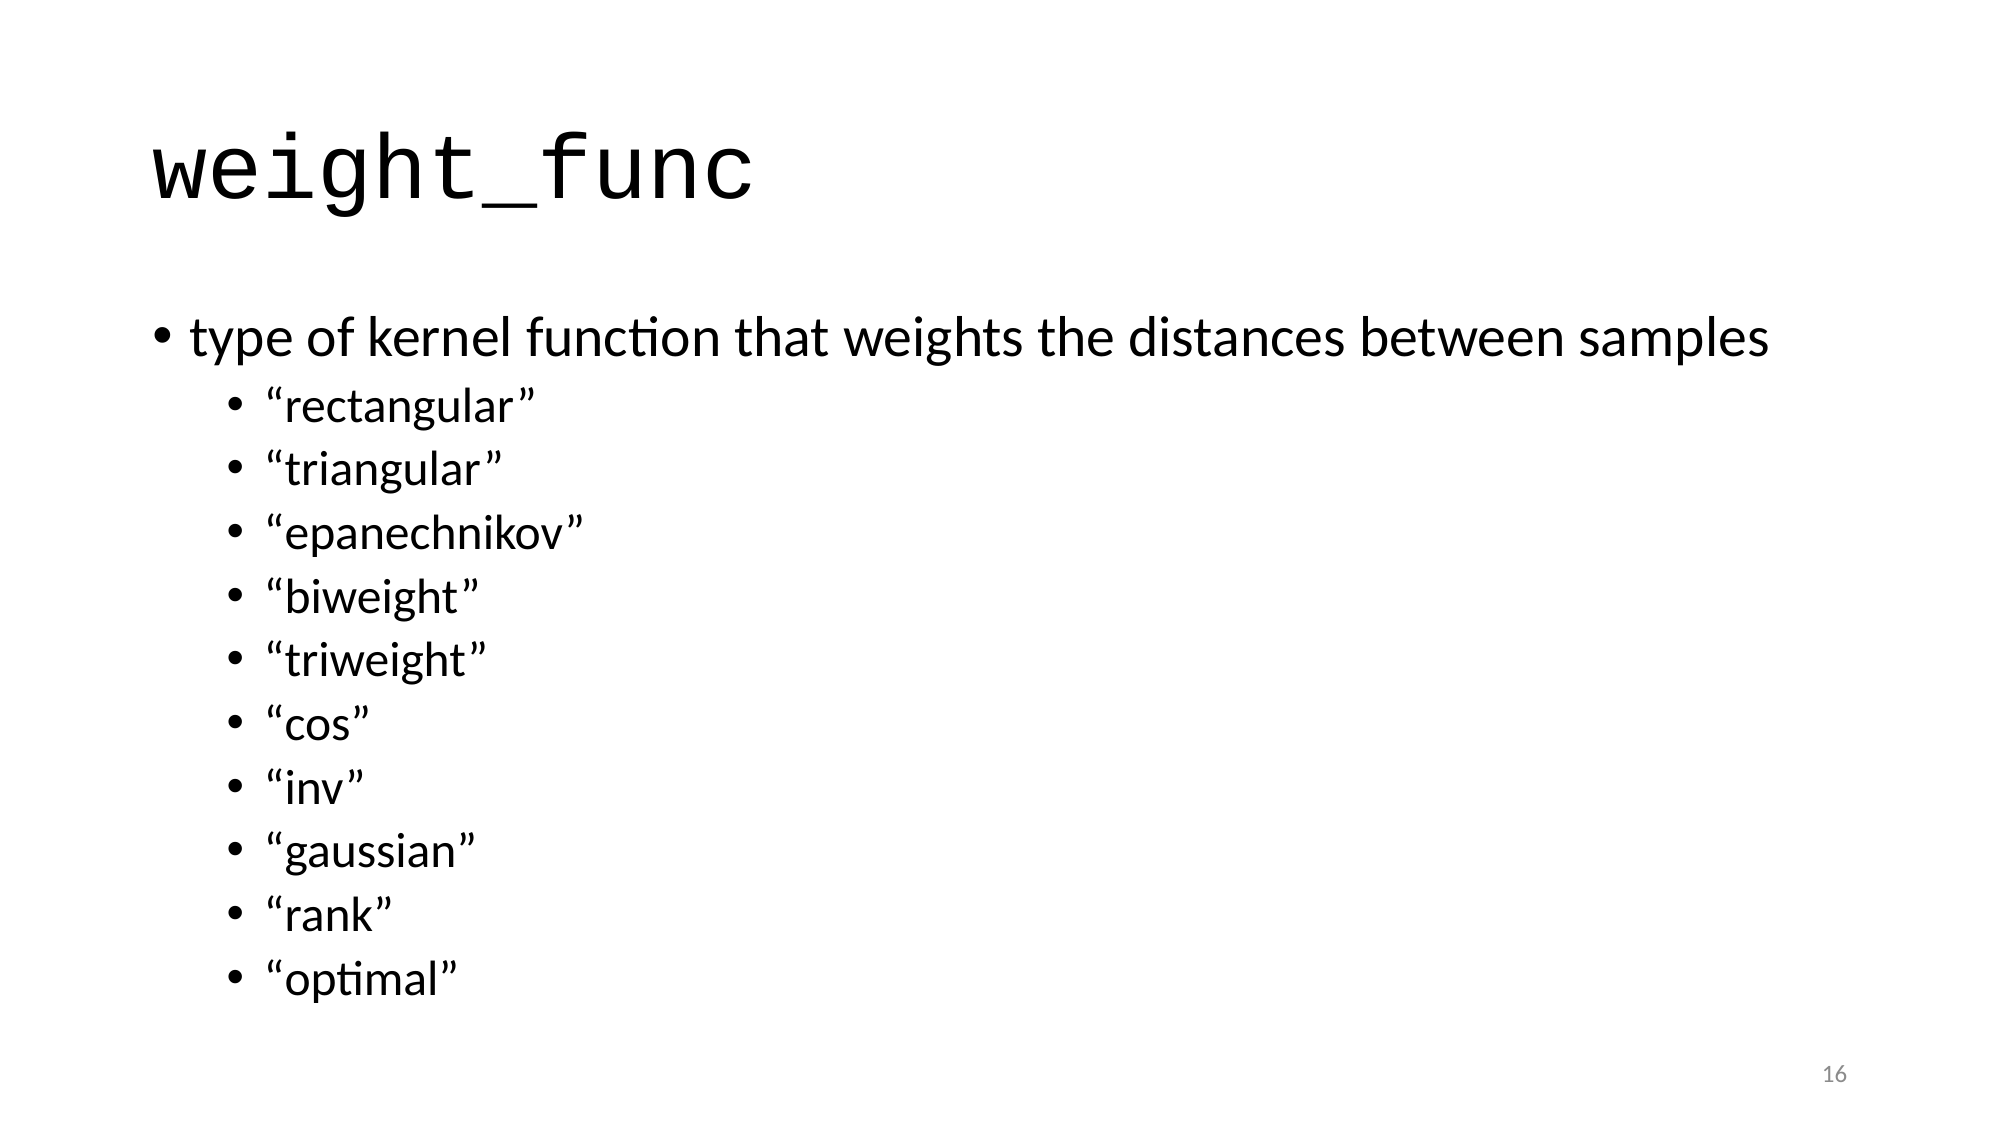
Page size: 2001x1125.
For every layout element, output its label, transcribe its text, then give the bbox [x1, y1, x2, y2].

title weight_func [137, 59, 1863, 278]
slide_number 16 [1412, 1042, 1863, 1103]
list type of kernel function that weights the distances between samples “rectangular” “triangular” “epanechnikov” “biweight” “triweight” “cos” “inv” “gaussian” “rank” “optimal” [137, 299, 1863, 1014]
